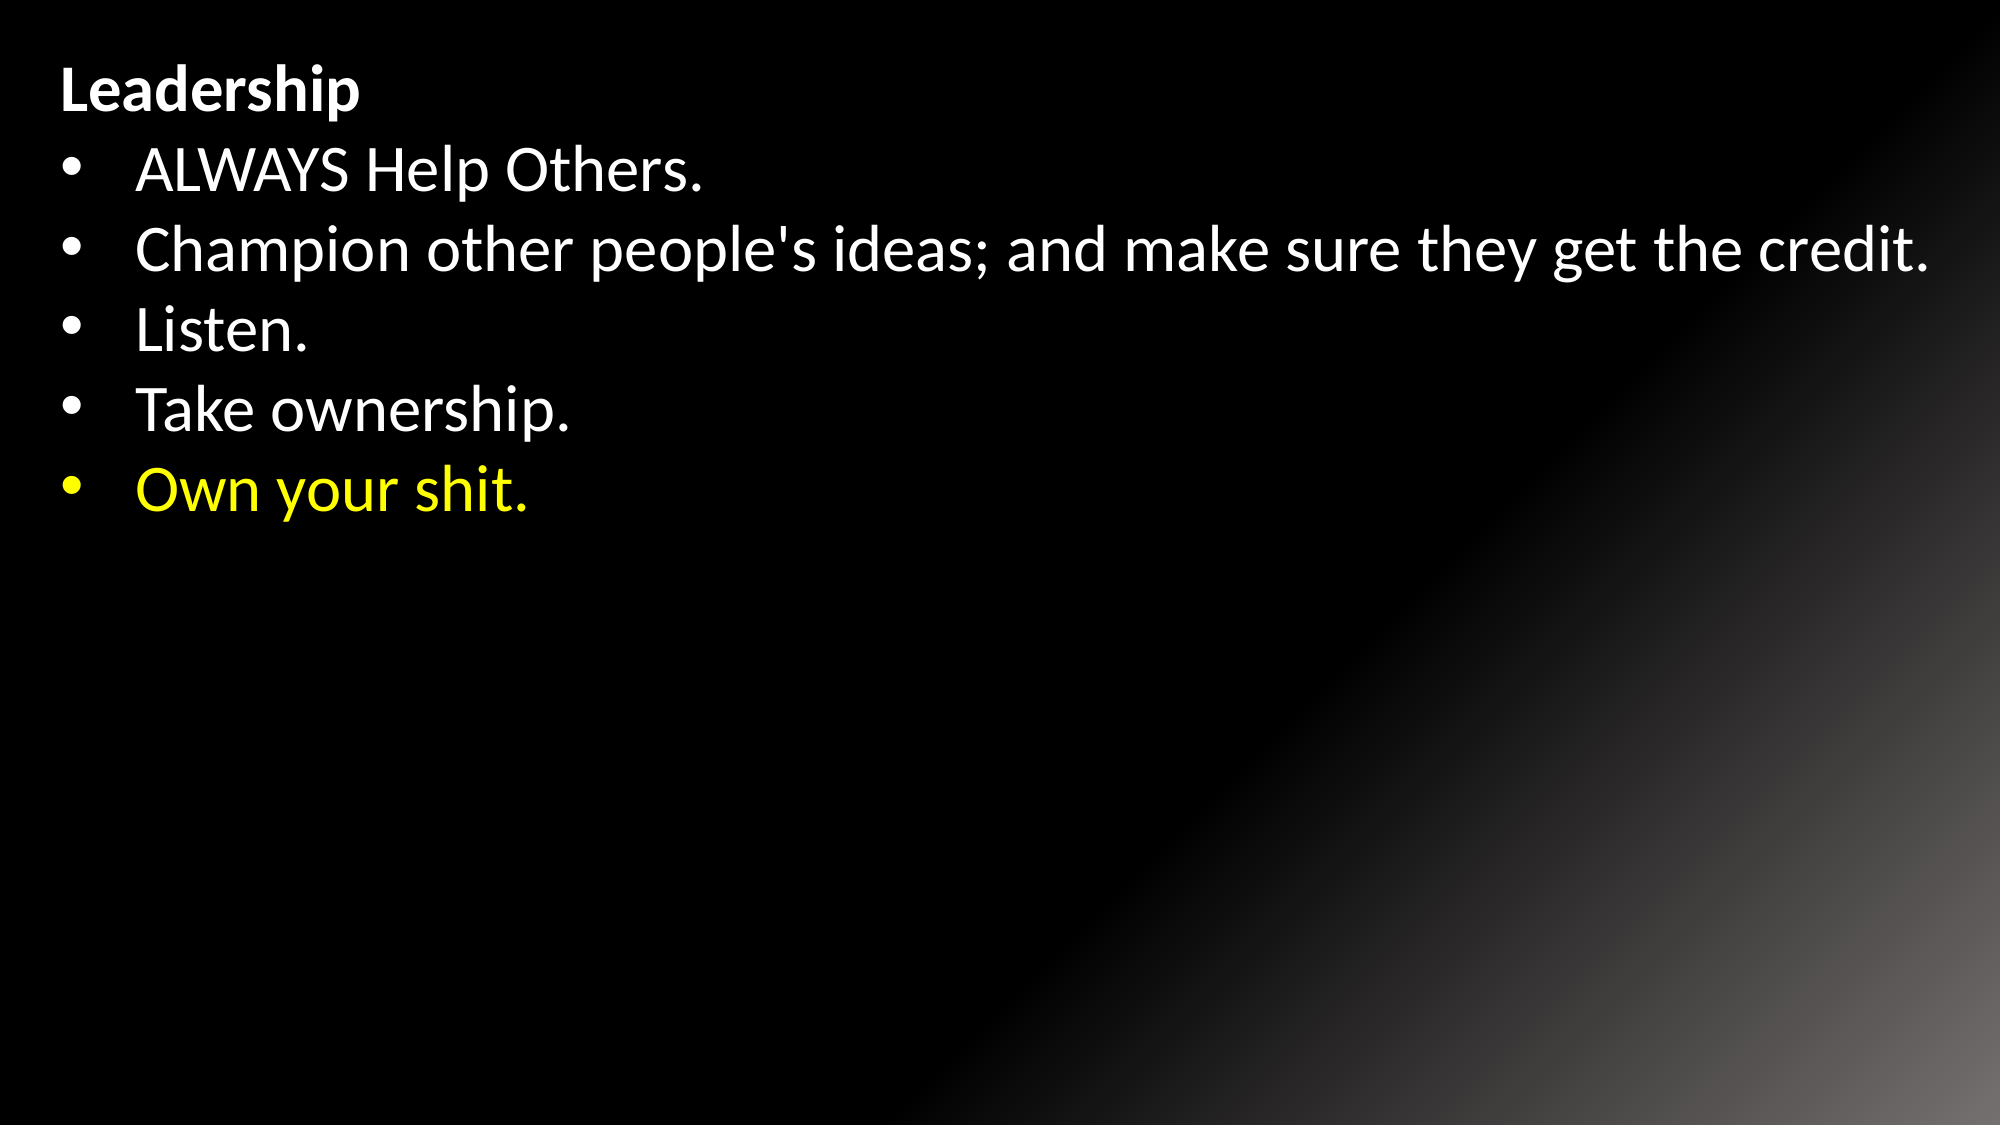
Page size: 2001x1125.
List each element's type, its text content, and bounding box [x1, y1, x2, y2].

text_box Leadership ALWAYS Help Others. Champion other people's ideas; and make sure they get the credit. Listen. Take ownership. Own your shit. [0, 0, 2000, 1125]
